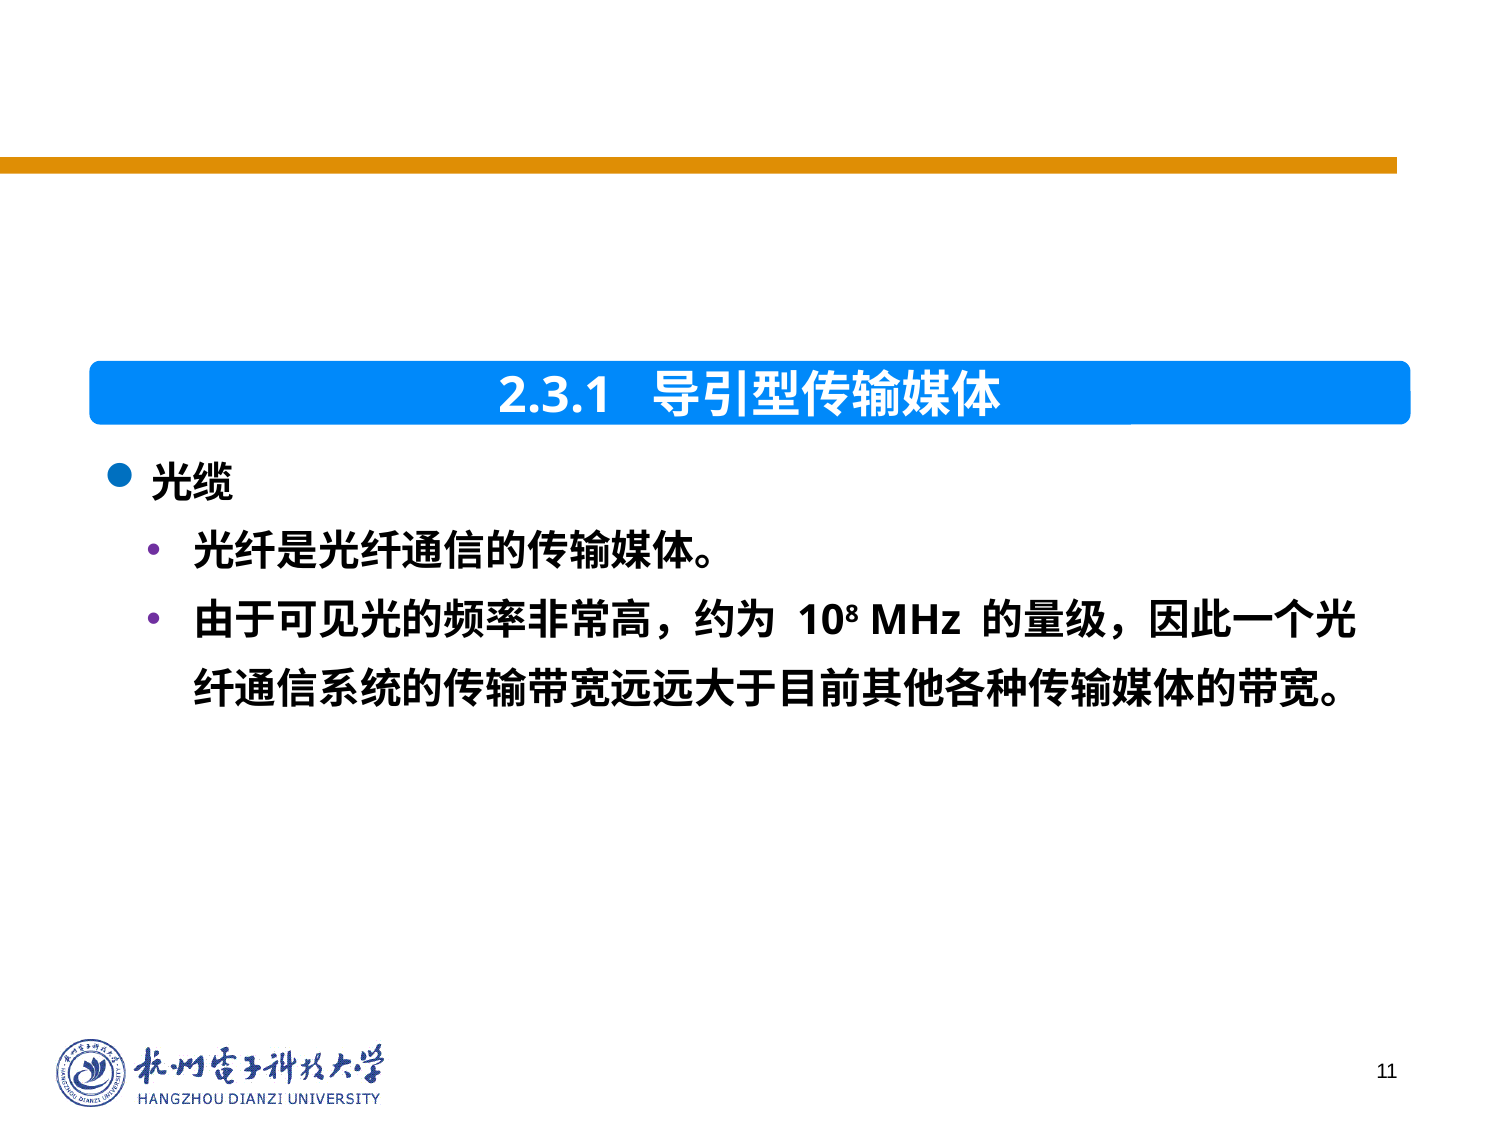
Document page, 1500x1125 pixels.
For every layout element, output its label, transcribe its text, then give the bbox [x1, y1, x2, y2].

text_box 光缆 光纤是光纤通信的传输媒体。 由于可见光的频率非常高，约为 108 MHz 的量级，因此一个光纤通信系统的传输带宽远远大于目前其他各种传输媒体的带宽。 [89, 429, 1411, 719]
picture [55, 1025, 407, 1125]
text_box [1016, 360, 1411, 425]
text_box 2.3.1 导引型传输媒体 [484, 355, 1016, 431]
text_box [89, 360, 484, 425]
